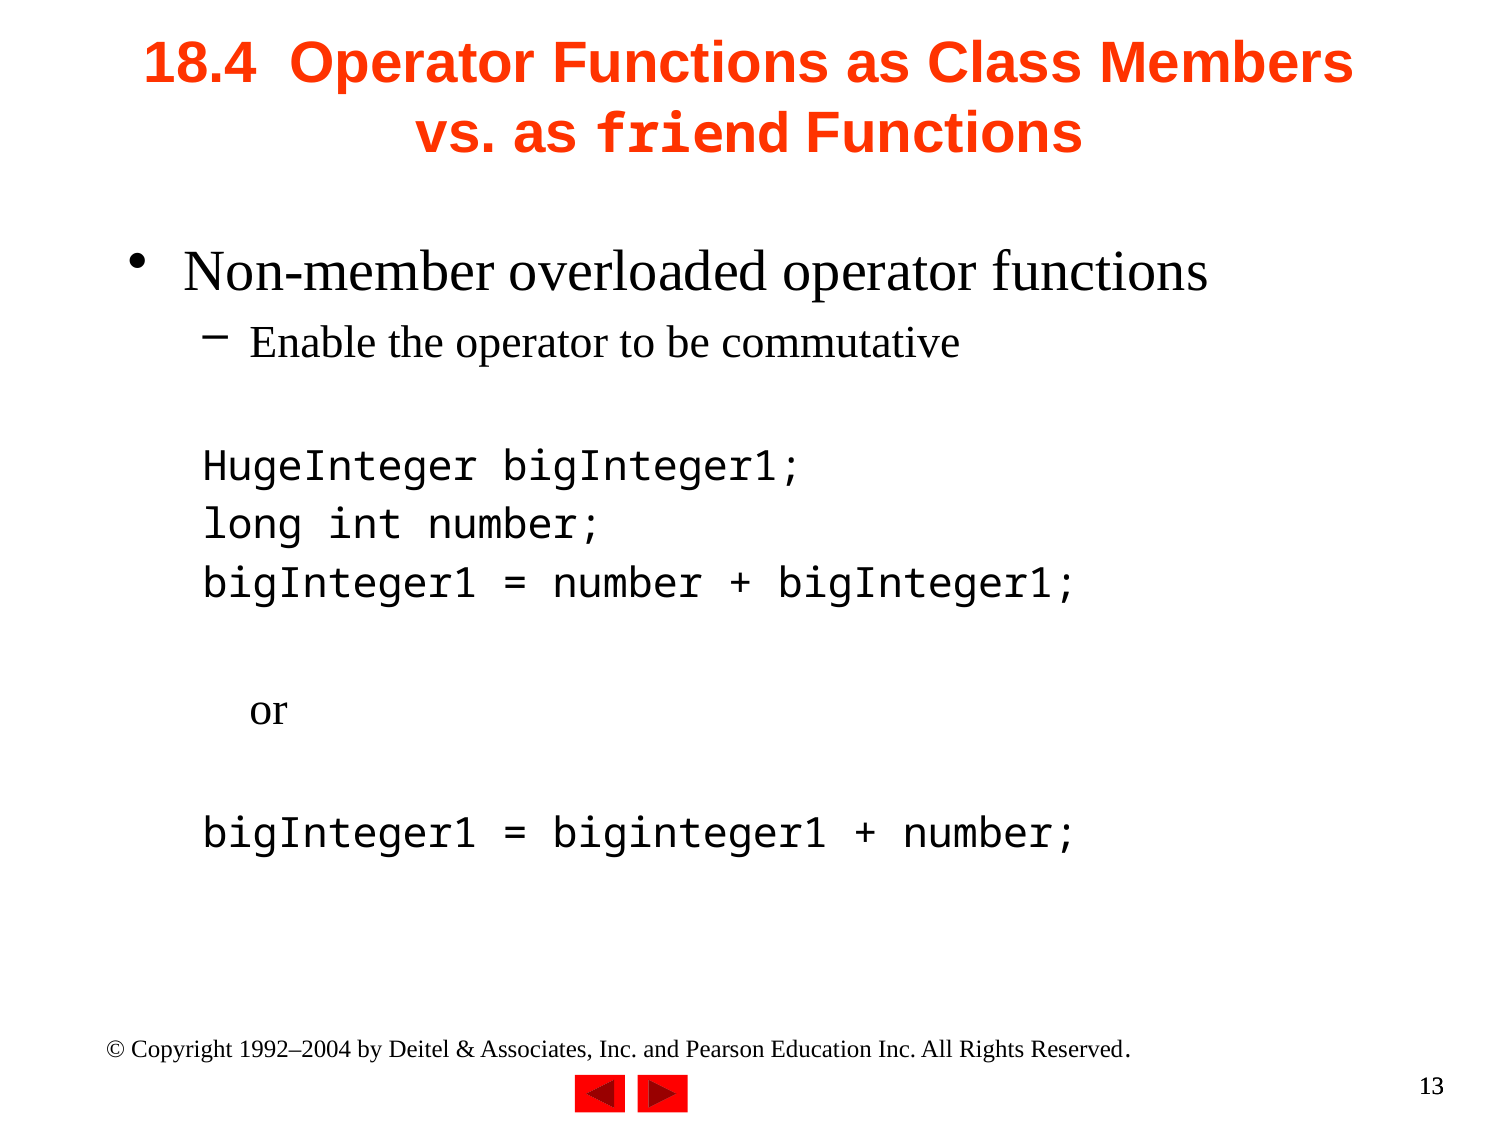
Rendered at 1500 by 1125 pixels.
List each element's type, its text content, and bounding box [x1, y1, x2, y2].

list Non-member overloaded operator functions Enable the operator to be commutative HugeInteger bigInteger1; long int number; bigInteger1 = number + bigInteger1; or bigInteger1 = biginteger1 + number; [112, 224, 1388, 900]
title 18.4 Operator Functions as Class Members vs. as friend Functions [112, 0, 1388, 188]
